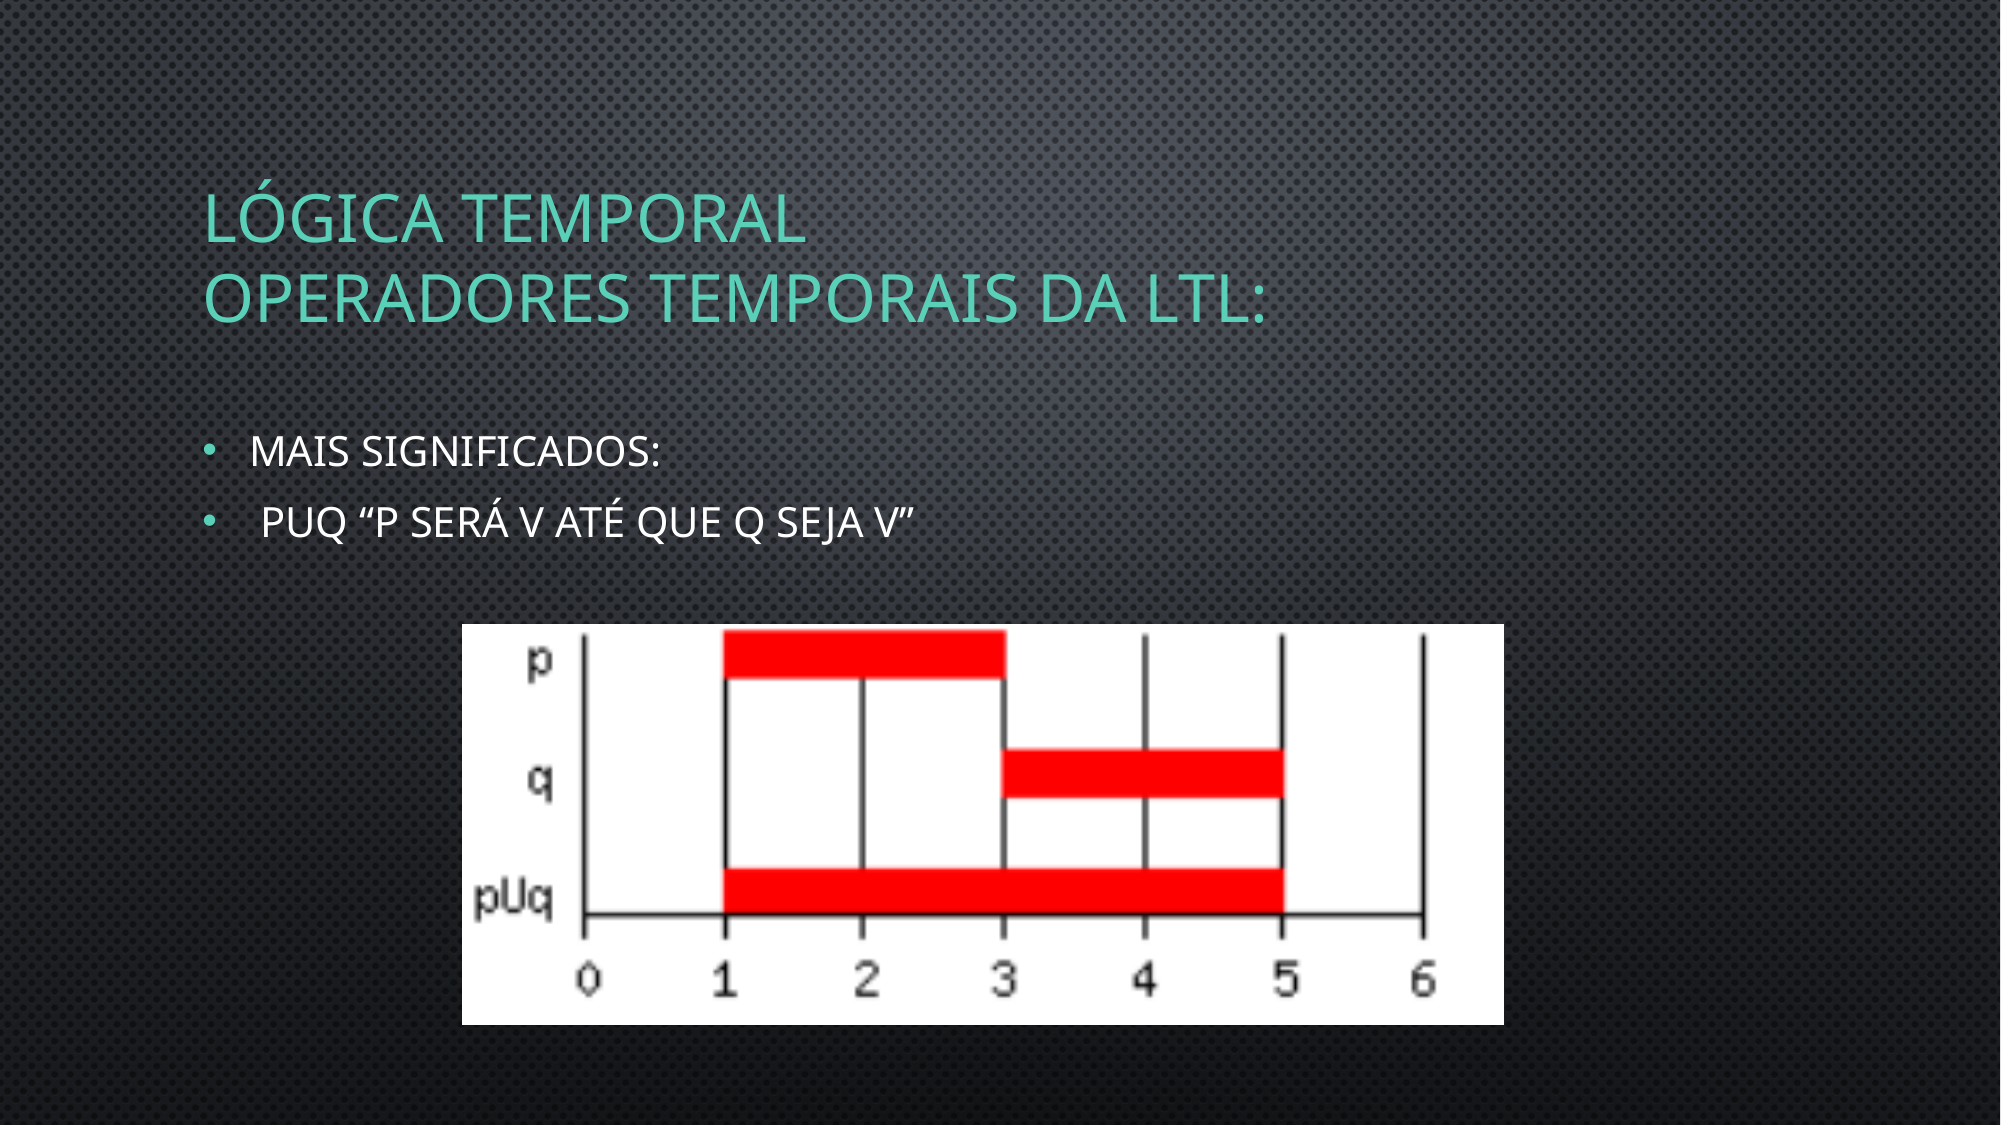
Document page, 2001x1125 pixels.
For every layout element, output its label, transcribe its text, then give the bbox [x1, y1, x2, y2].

title Lógica temporal Operadores Temporais da LTL: [187, 99, 1813, 228]
picture [462, 624, 1504, 1026]
list Mais significados: pUq “p será V até que q seja V” [187, 228, 1813, 742]
